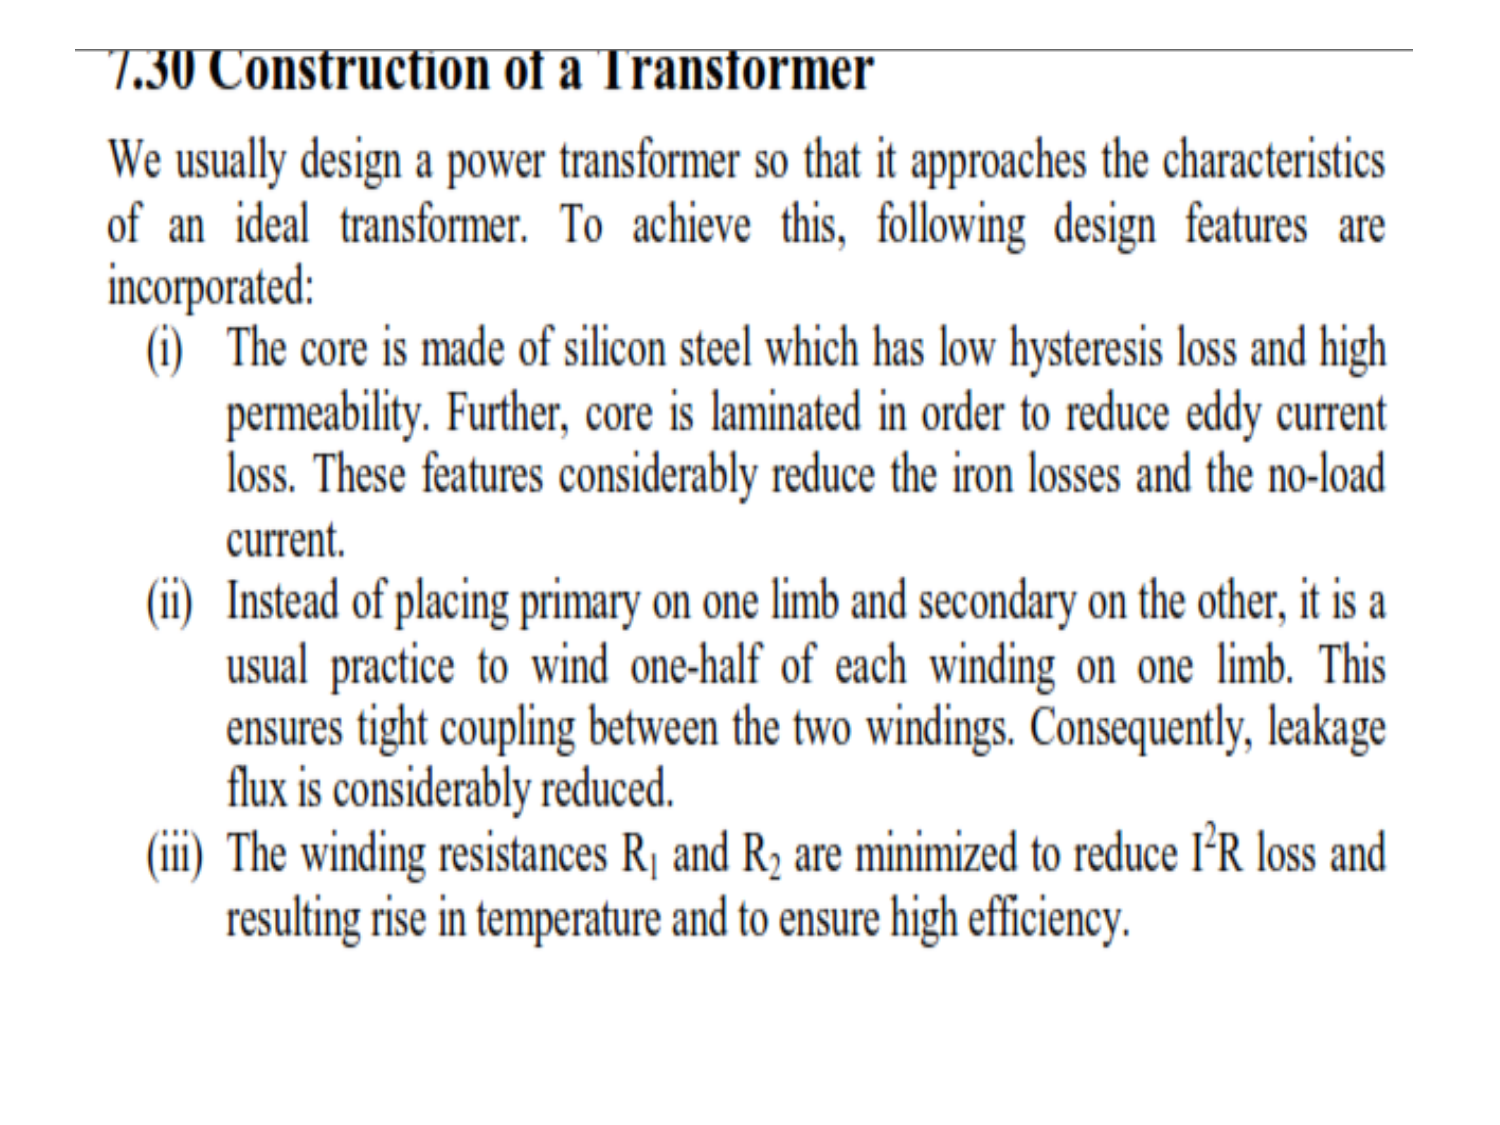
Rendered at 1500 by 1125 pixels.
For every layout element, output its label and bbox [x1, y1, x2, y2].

list [74, 49, 1413, 1013]
